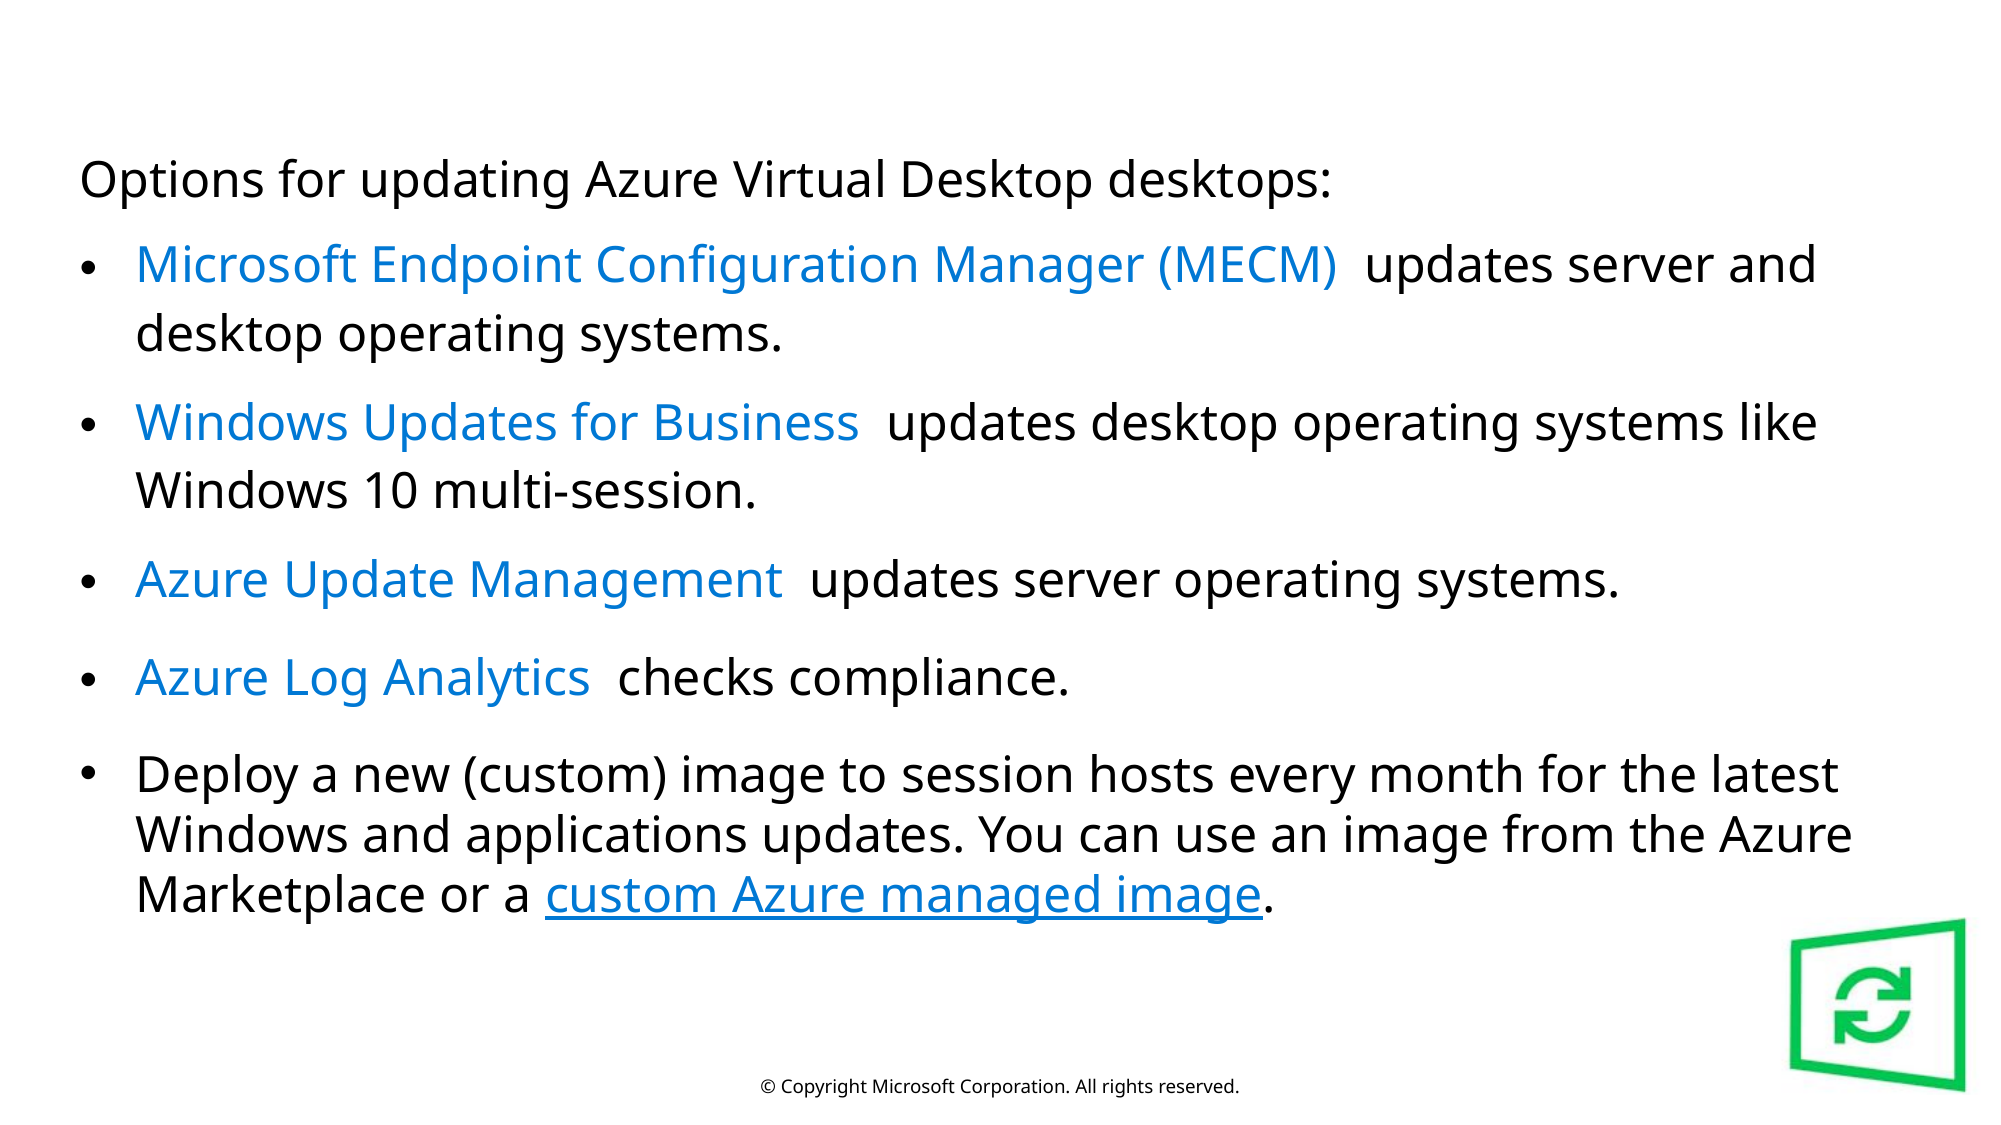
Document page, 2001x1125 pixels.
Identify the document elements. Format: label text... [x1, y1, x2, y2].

text_box Options for updating Azure Virtual Desktop desktops: Microsoft Endpoint Configuration Manager (MECM) updates server and desktop operating systems. Windows Updates for Business updates desktop operating systems like Windows 10 multi-session. Azure Update Management updates server operating systems. Azure Log Analytics checks compliance. Deploy a new (custom) image to session hosts every month for the latest Windows and applications updates. You can use an image from the Azure Marketplace or a custom Azure managed image. [64, 140, 1968, 1018]
picture [1753, 893, 1990, 1111]
